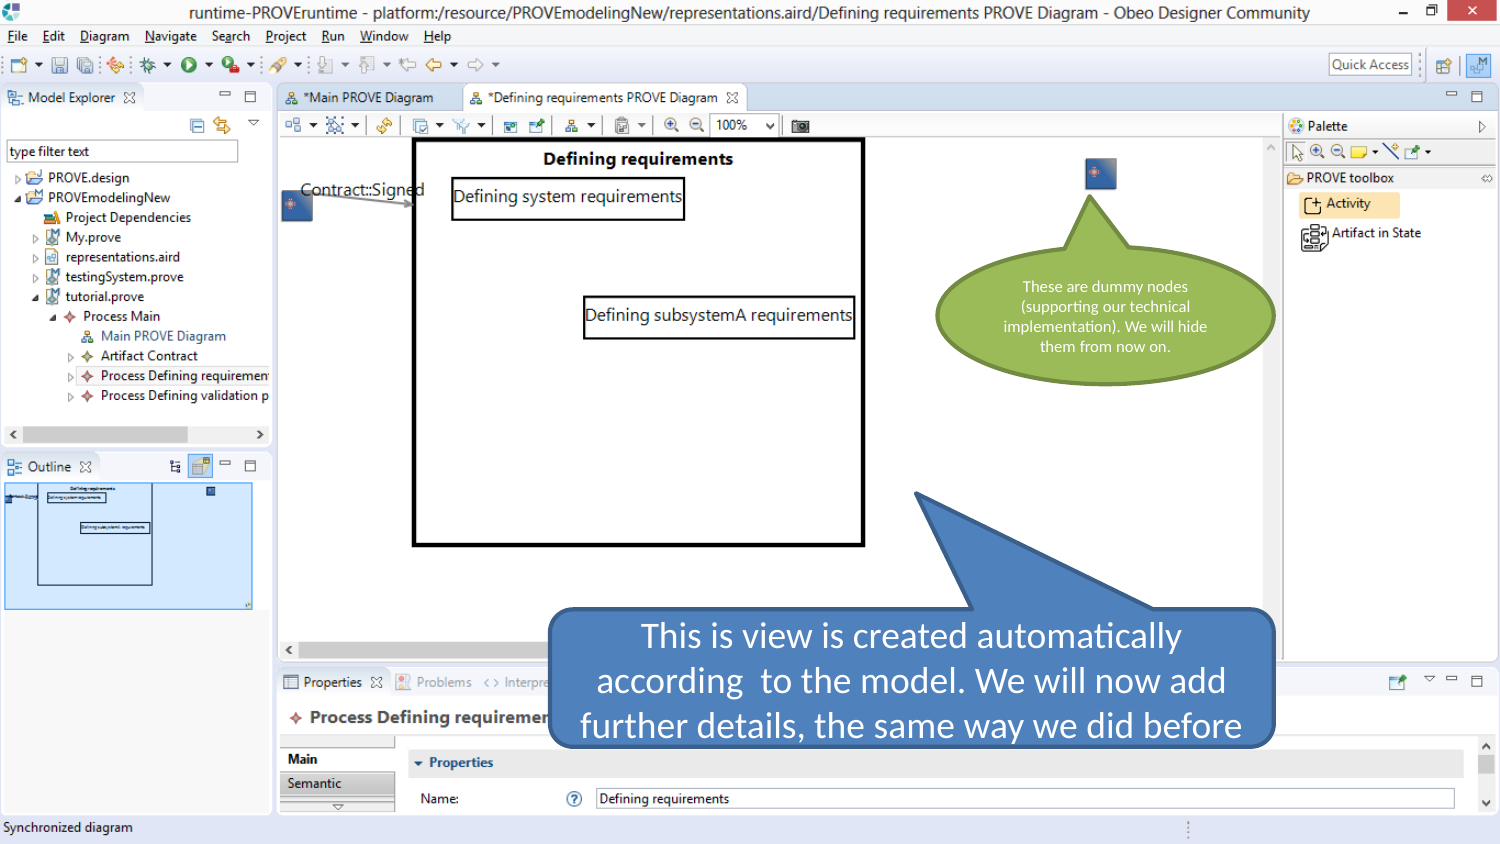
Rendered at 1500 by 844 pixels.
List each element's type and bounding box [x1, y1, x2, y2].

list [0, 0, 1500, 844]
